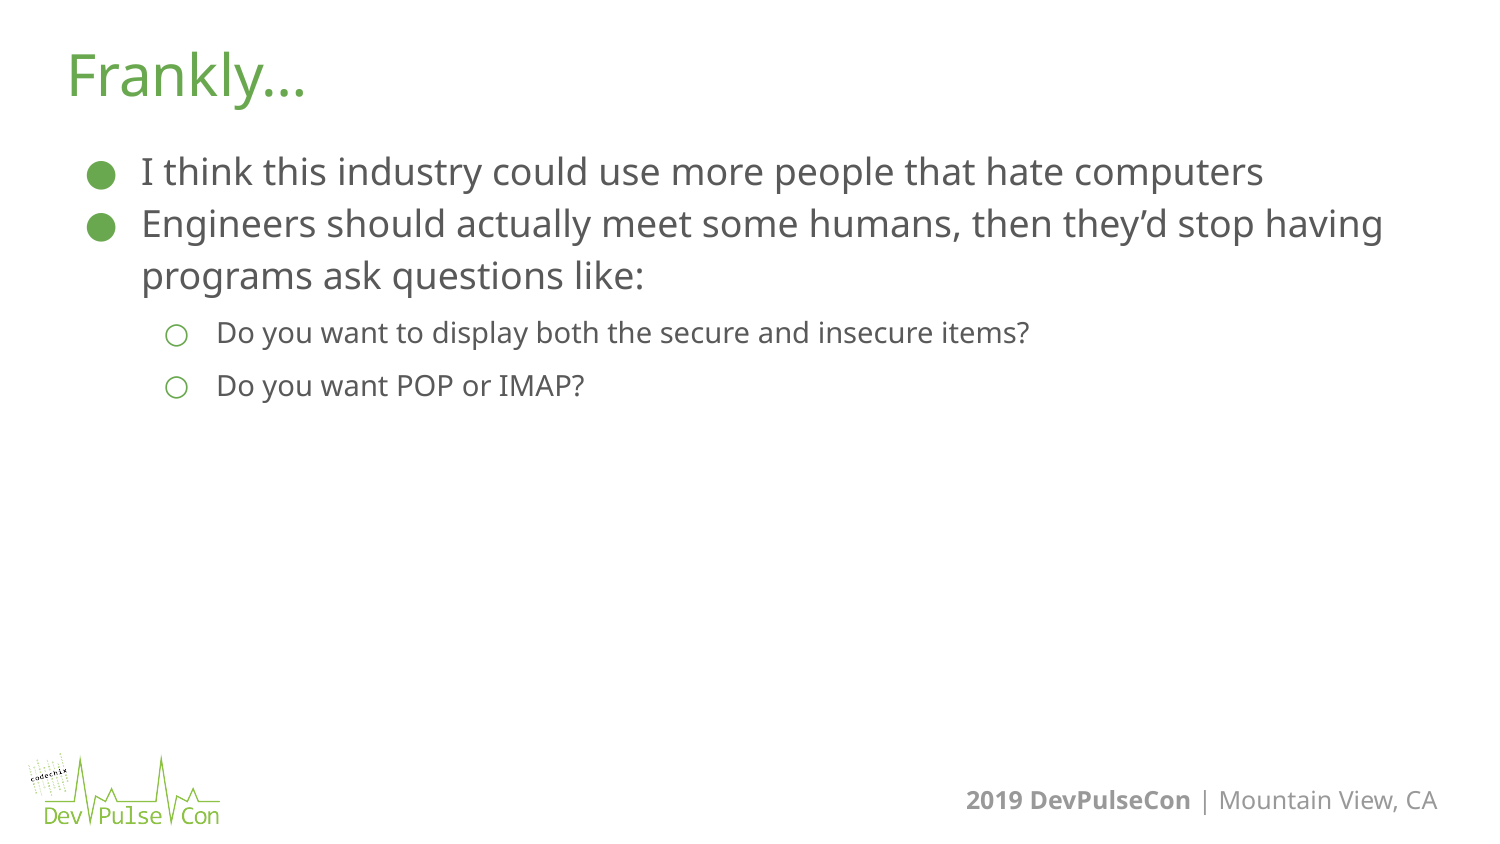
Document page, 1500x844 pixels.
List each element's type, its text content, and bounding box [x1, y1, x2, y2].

picture [28, 753, 220, 827]
title Frankly… [51, 23, 1449, 117]
list I think this industry could use more people that hate computers Engineers should actually meet some humans, then they’d stop having programs ask questions like: Do you want to display both the secure and insecure items? Do you want POP or IMAP? [51, 126, 1449, 687]
